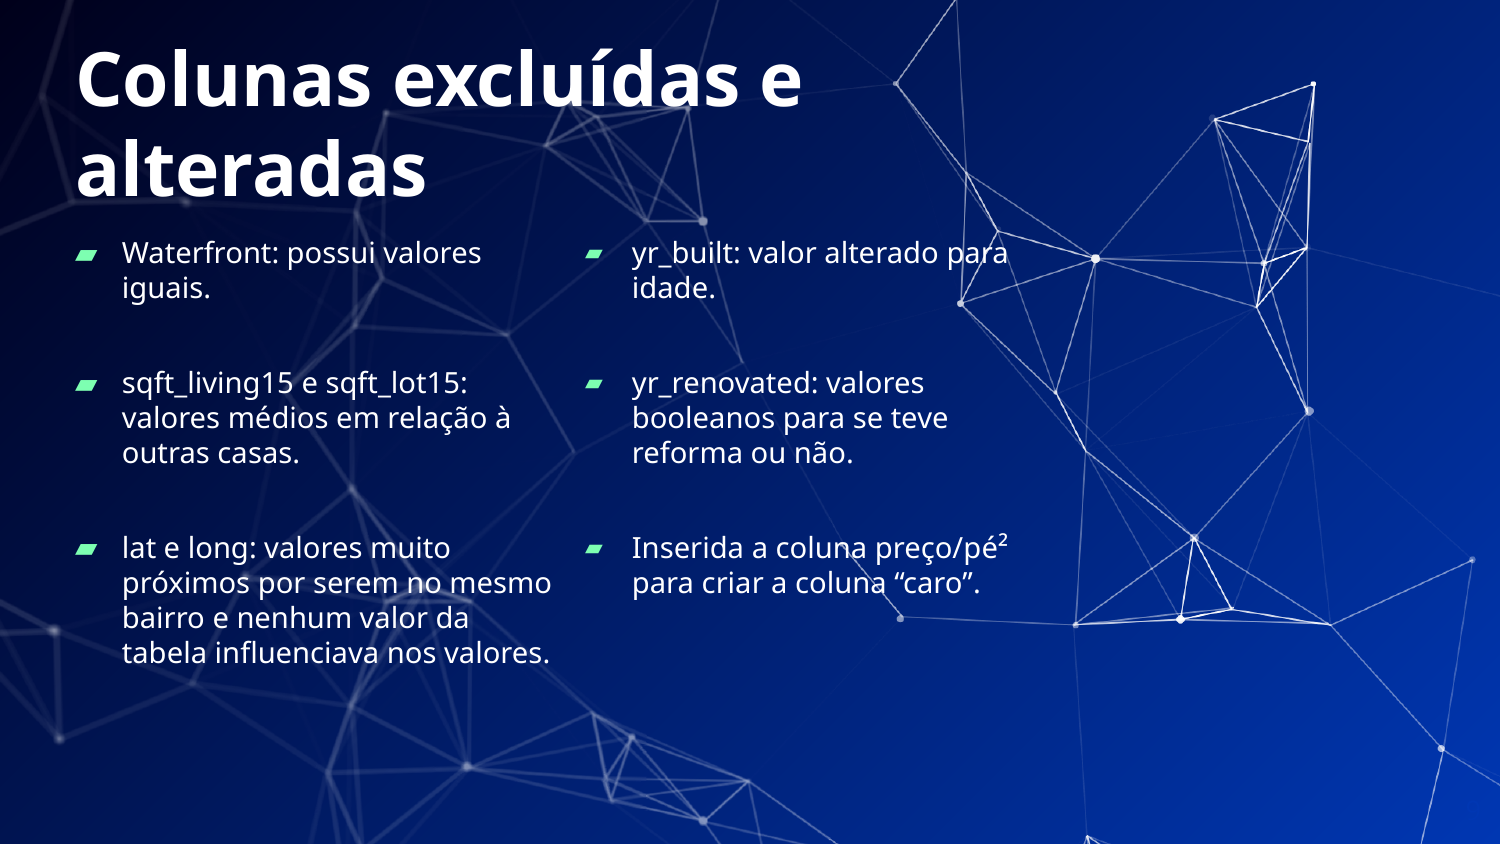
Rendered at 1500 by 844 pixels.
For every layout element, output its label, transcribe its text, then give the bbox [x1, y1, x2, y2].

list [75, 565, 1064, 753]
list Waterfront: possui valores iguais. sqft_living15 e sqft_lot15: valores médios em relação à outras casas. lat e long: valores muito próximos por serem no mesmo bairro e nenhum valor da tabela influenciava nos valores. [75, 234, 555, 565]
list yr_built: valor alterado para idade. yr_renovated: valores booleanos para se teve reforma ou não. Inserida a coluna preço/pé² para criar a coluna “caro”. [584, 234, 1065, 752]
slide_number 9 [1391, 779, 1482, 844]
picture [0, 0, 1500, 844]
title Colunas excluídas e alteradas [75, 71, 1064, 212]
